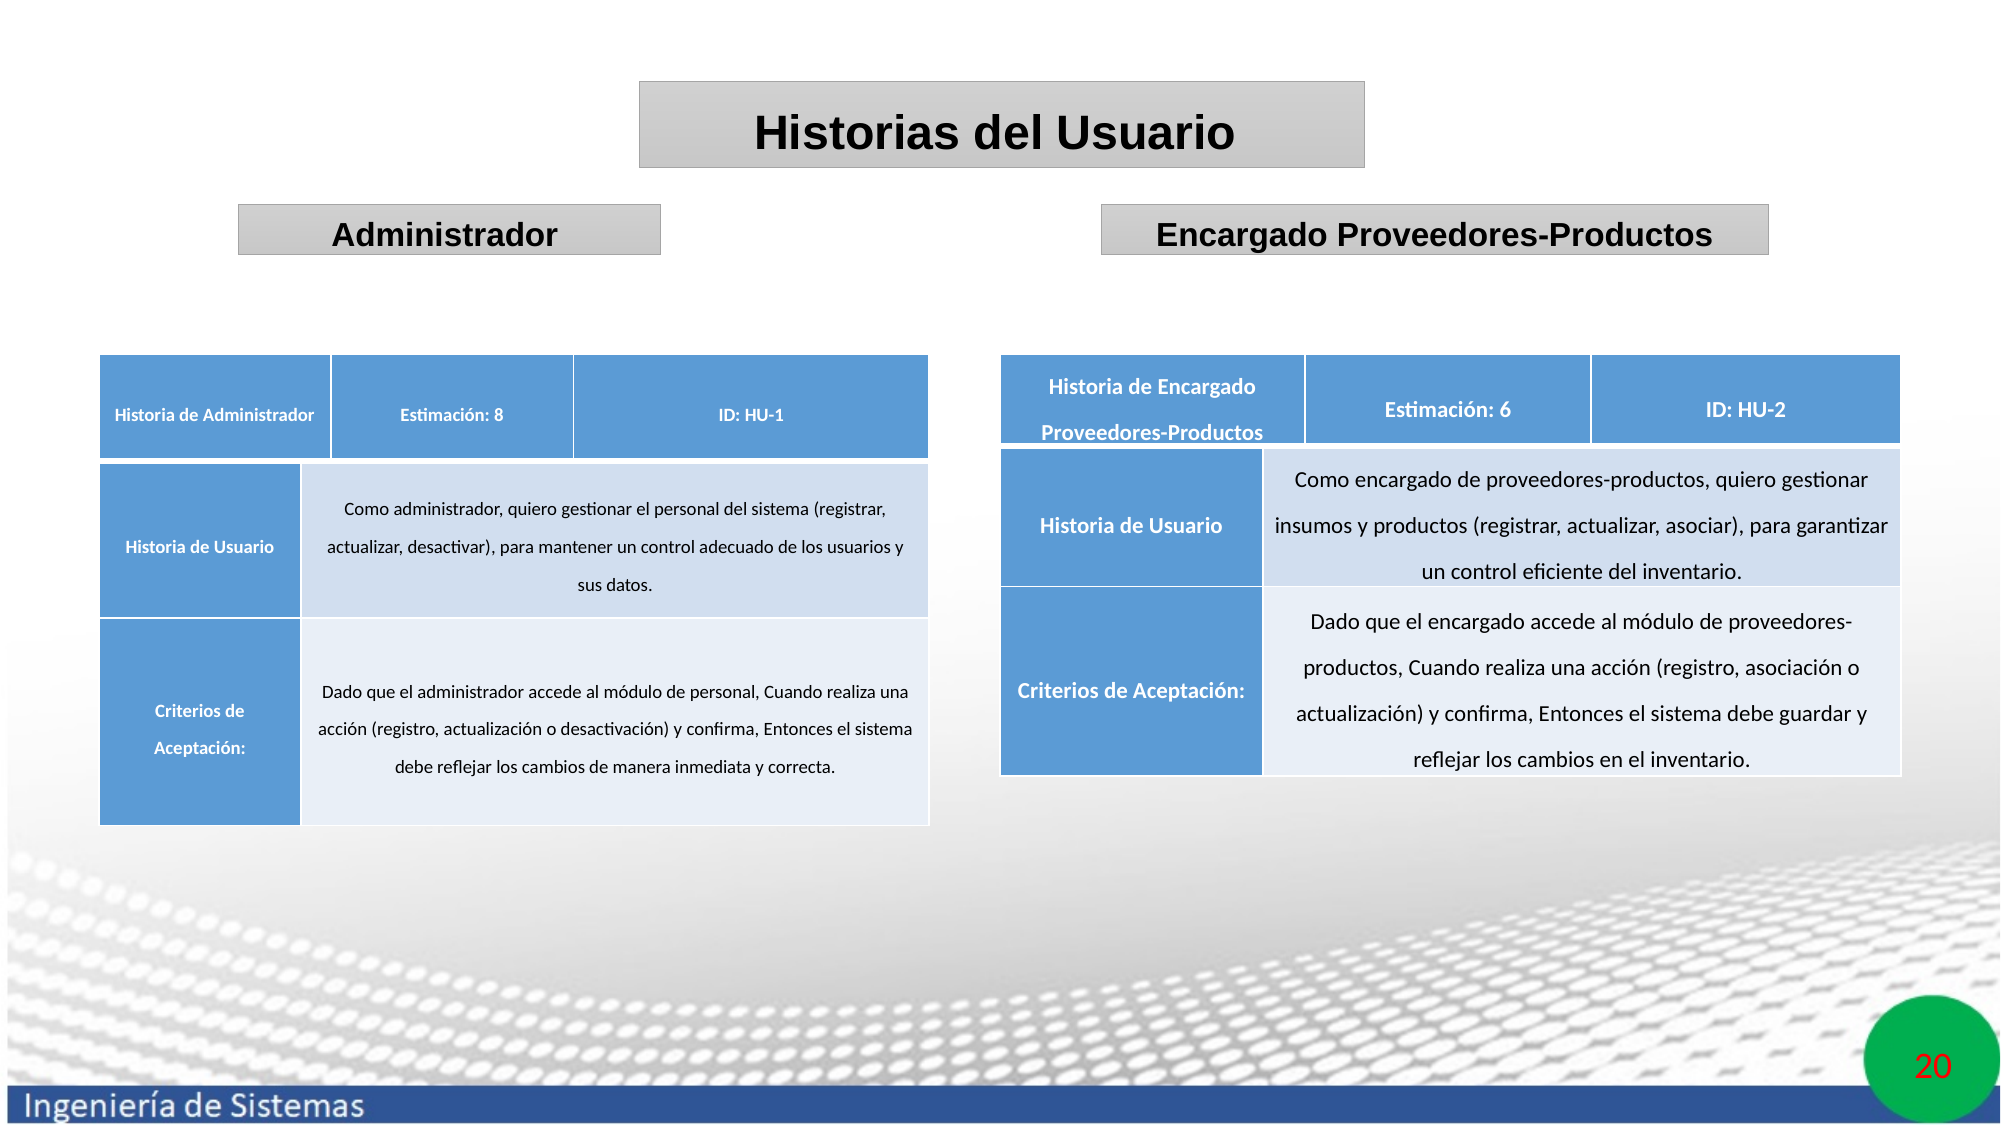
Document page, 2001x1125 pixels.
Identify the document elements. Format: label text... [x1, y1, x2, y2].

table_cell Dado que el administrador accede al módulo de personal, Cuando realiza una acción (registro, actualización o desactivación) y confirma, Entonces el sistema debe reflejar los cambios de manera inmediata y correcta. [302, 619, 928, 825]
table_cell Historia de Usuario [100, 464, 300, 617]
table_cell Como administrador, quiero gestionar el personal del sistema (registrar, actualizar, desactivar), para mantener un control adecuado de los usuarios y sus datos. [302, 464, 928, 617]
table_cell Como encargado de proveedores-productos, quiero gestionar insumos y productos (registrar, actualizar, asociar), para garantizar un control eficiente del inventario. [1264, 449, 1900, 586]
slide_number 20 [1517, 1033, 1968, 1094]
text_box Administrador [238, 204, 661, 255]
table_header Historia de Administrador [100, 355, 330, 458]
table_cell Criterios de Aceptación: [1001, 587, 1262, 775]
table_header Estimación: 8 [332, 355, 573, 458]
table_header ID: HU-1 [574, 355, 928, 458]
table_cell Historia de Usuario [1001, 449, 1262, 586]
table_header ID: HU-2 [1592, 355, 1900, 443]
table_cell Dado que el encargado accede al módulo de proveedores-productos, Cuando realiza una acción (registro, asociación o actualización) y confirma, Entonces el sistema debe guardar y reflejar los cambios en el inventario. [1264, 587, 1900, 775]
text_box Historias del Usuario [639, 81, 1365, 168]
text_box Encargado Proveedores-Productos [1101, 204, 1769, 255]
table_header Historia de Encargado Proveedores-Productos [1001, 355, 1304, 443]
table_header Estimación: 6 [1306, 355, 1590, 443]
picture [0, 0, 2001, 1125]
table_cell Criterios de Aceptación: [100, 619, 300, 825]
